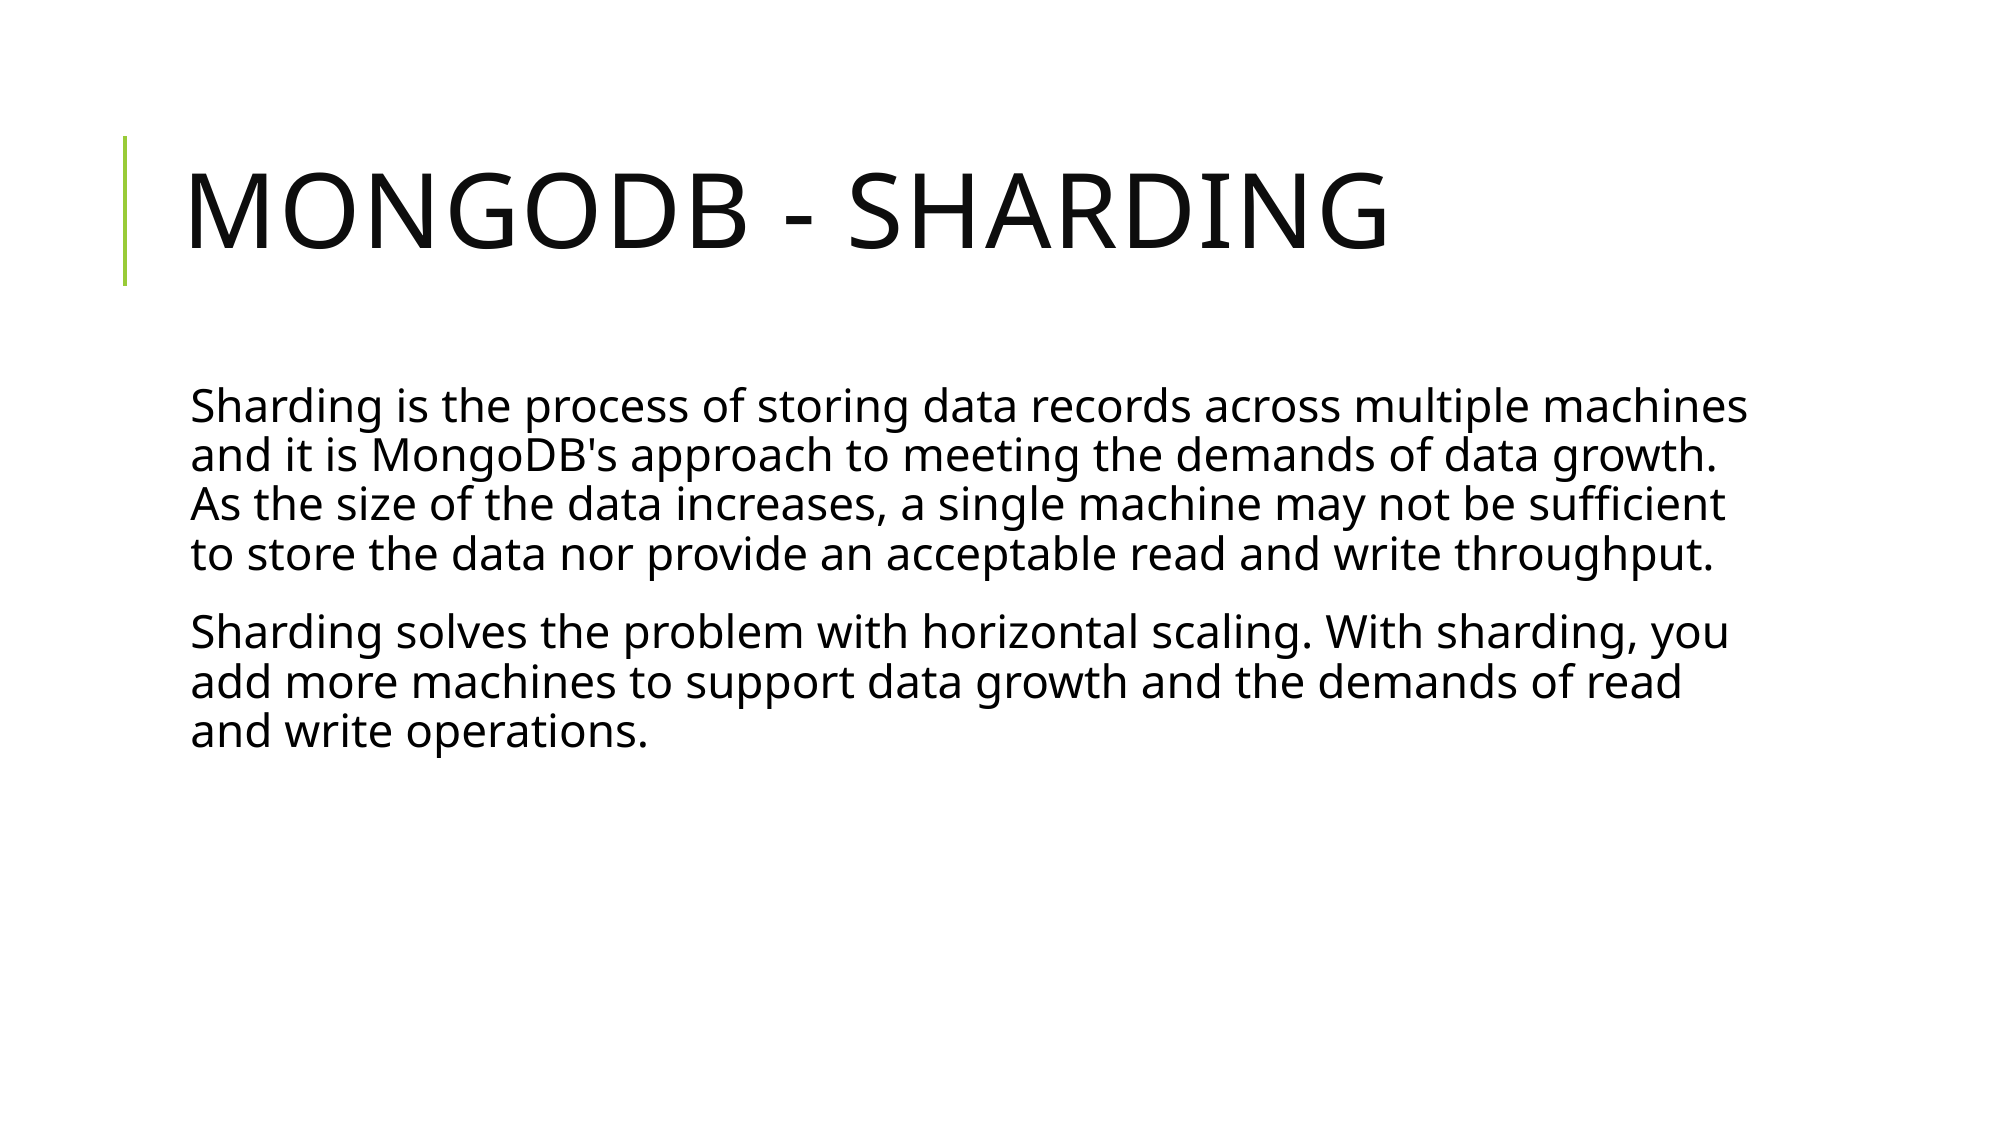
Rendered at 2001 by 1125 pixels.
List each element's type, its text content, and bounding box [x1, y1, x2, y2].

list Sharding is the process of storing data records across multiple machines and it is MongoDB's approach to meeting the demands of data growth. As the size of the data increases, a single machine may not be sufficient to store the data nor provide an acceptable read and write throughput. Sharding solves the problem with horizontal scaling. With sharding, you add more machines to support data growth and the demands of read and write operations. [168, 375, 1763, 1035]
title MongoDB - Sharding [168, 96, 1763, 342]
